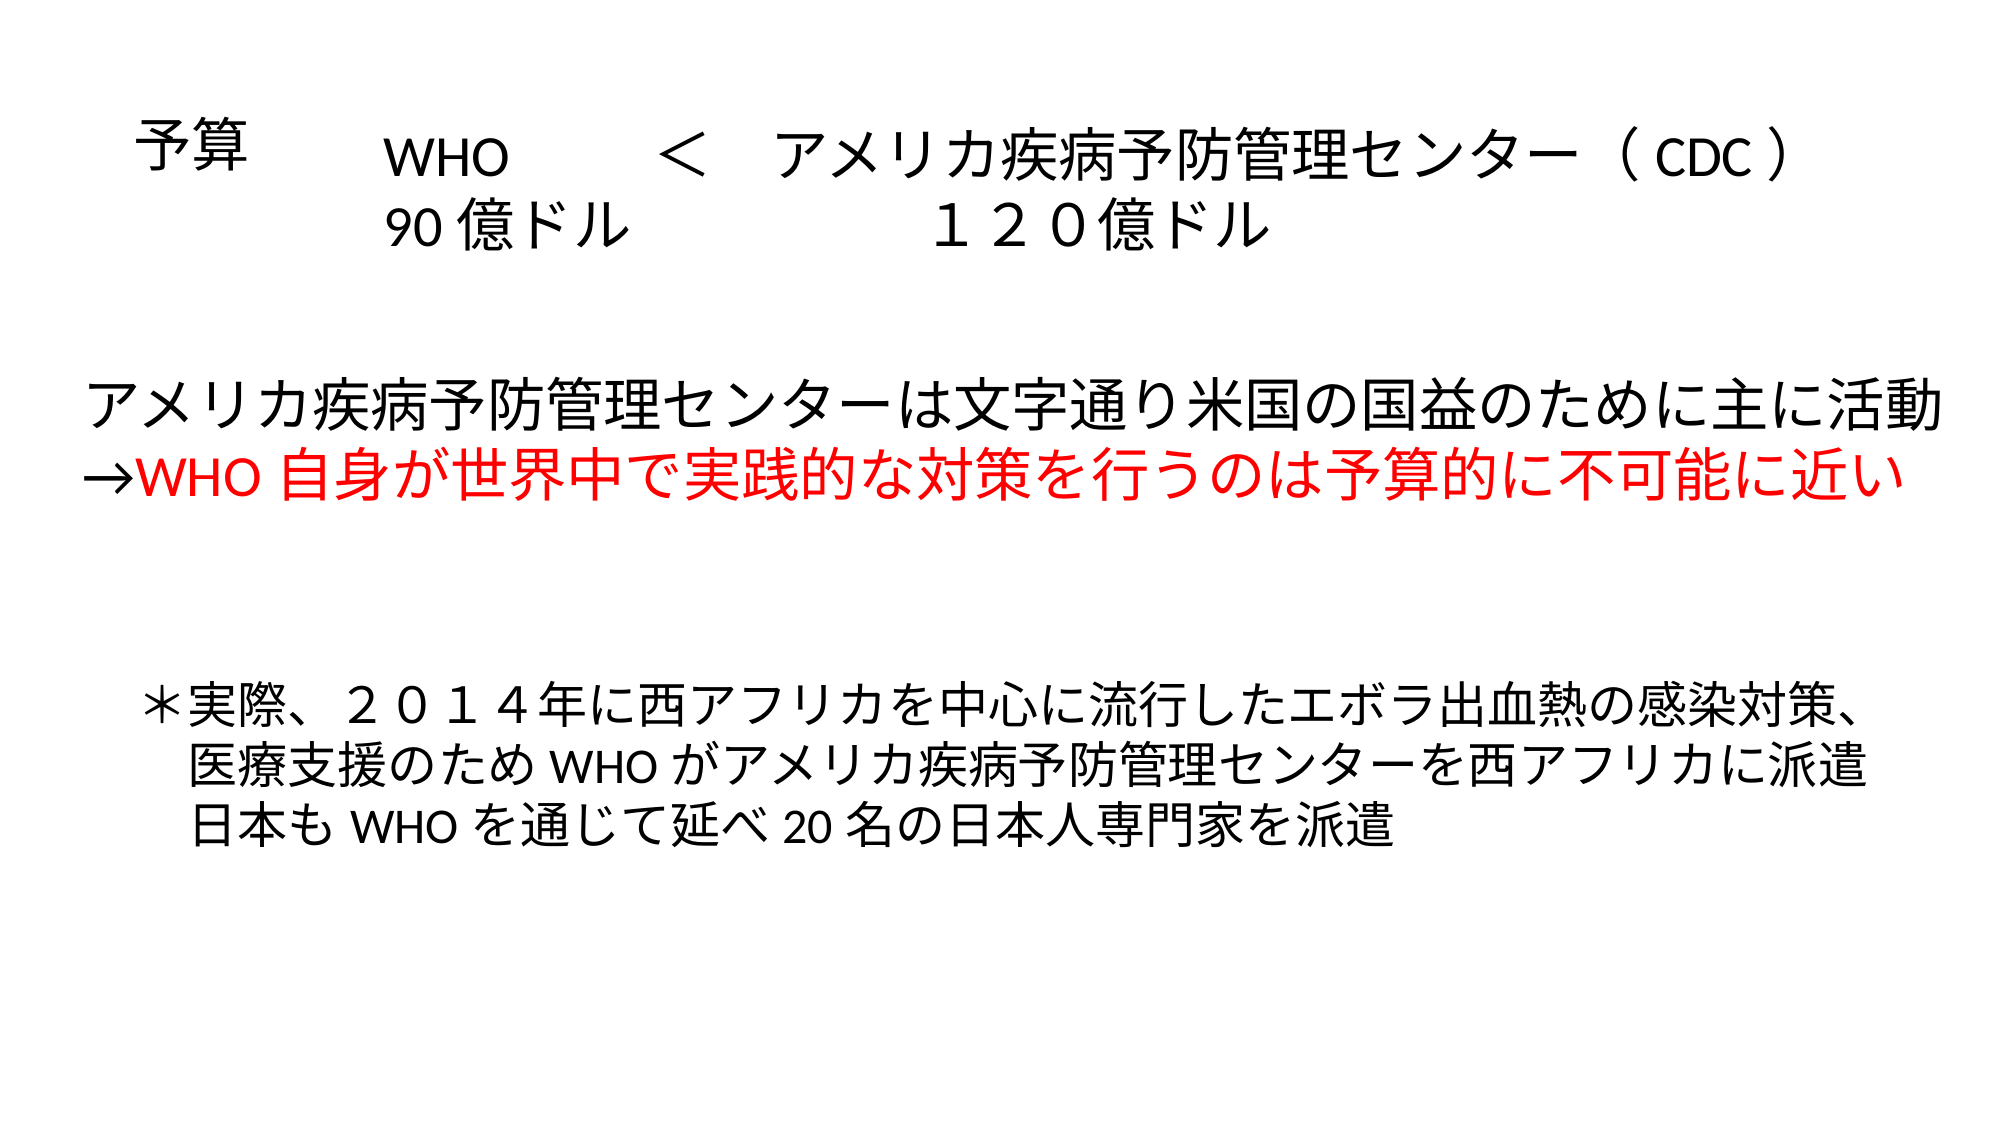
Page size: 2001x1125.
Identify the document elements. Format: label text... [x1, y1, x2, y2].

text_box 予算 [118, 101, 266, 186]
text_box アメリカ疾病予防管理センターは文字通り米国の国益のために主に活動 →WHO自身が世界中で実践的な対策を行うのは予算的に不可能に近い [67, 360, 1959, 516]
text_box ＊実際、２０１４年に西アフリカを中心に流行したエボラ出血熱の感染対策、 医療支援のためWHOがアメリカ疾病予防管理センターを西アフリカに派遣 日本もWHOを通じて延べ20名の日本人専門家を派遣 [123, 665, 1903, 861]
text_box WHO ＜ アメリカ疾病予防管理センター（CDC） 90億ドル １２０億ドル [368, 110, 1841, 265]
